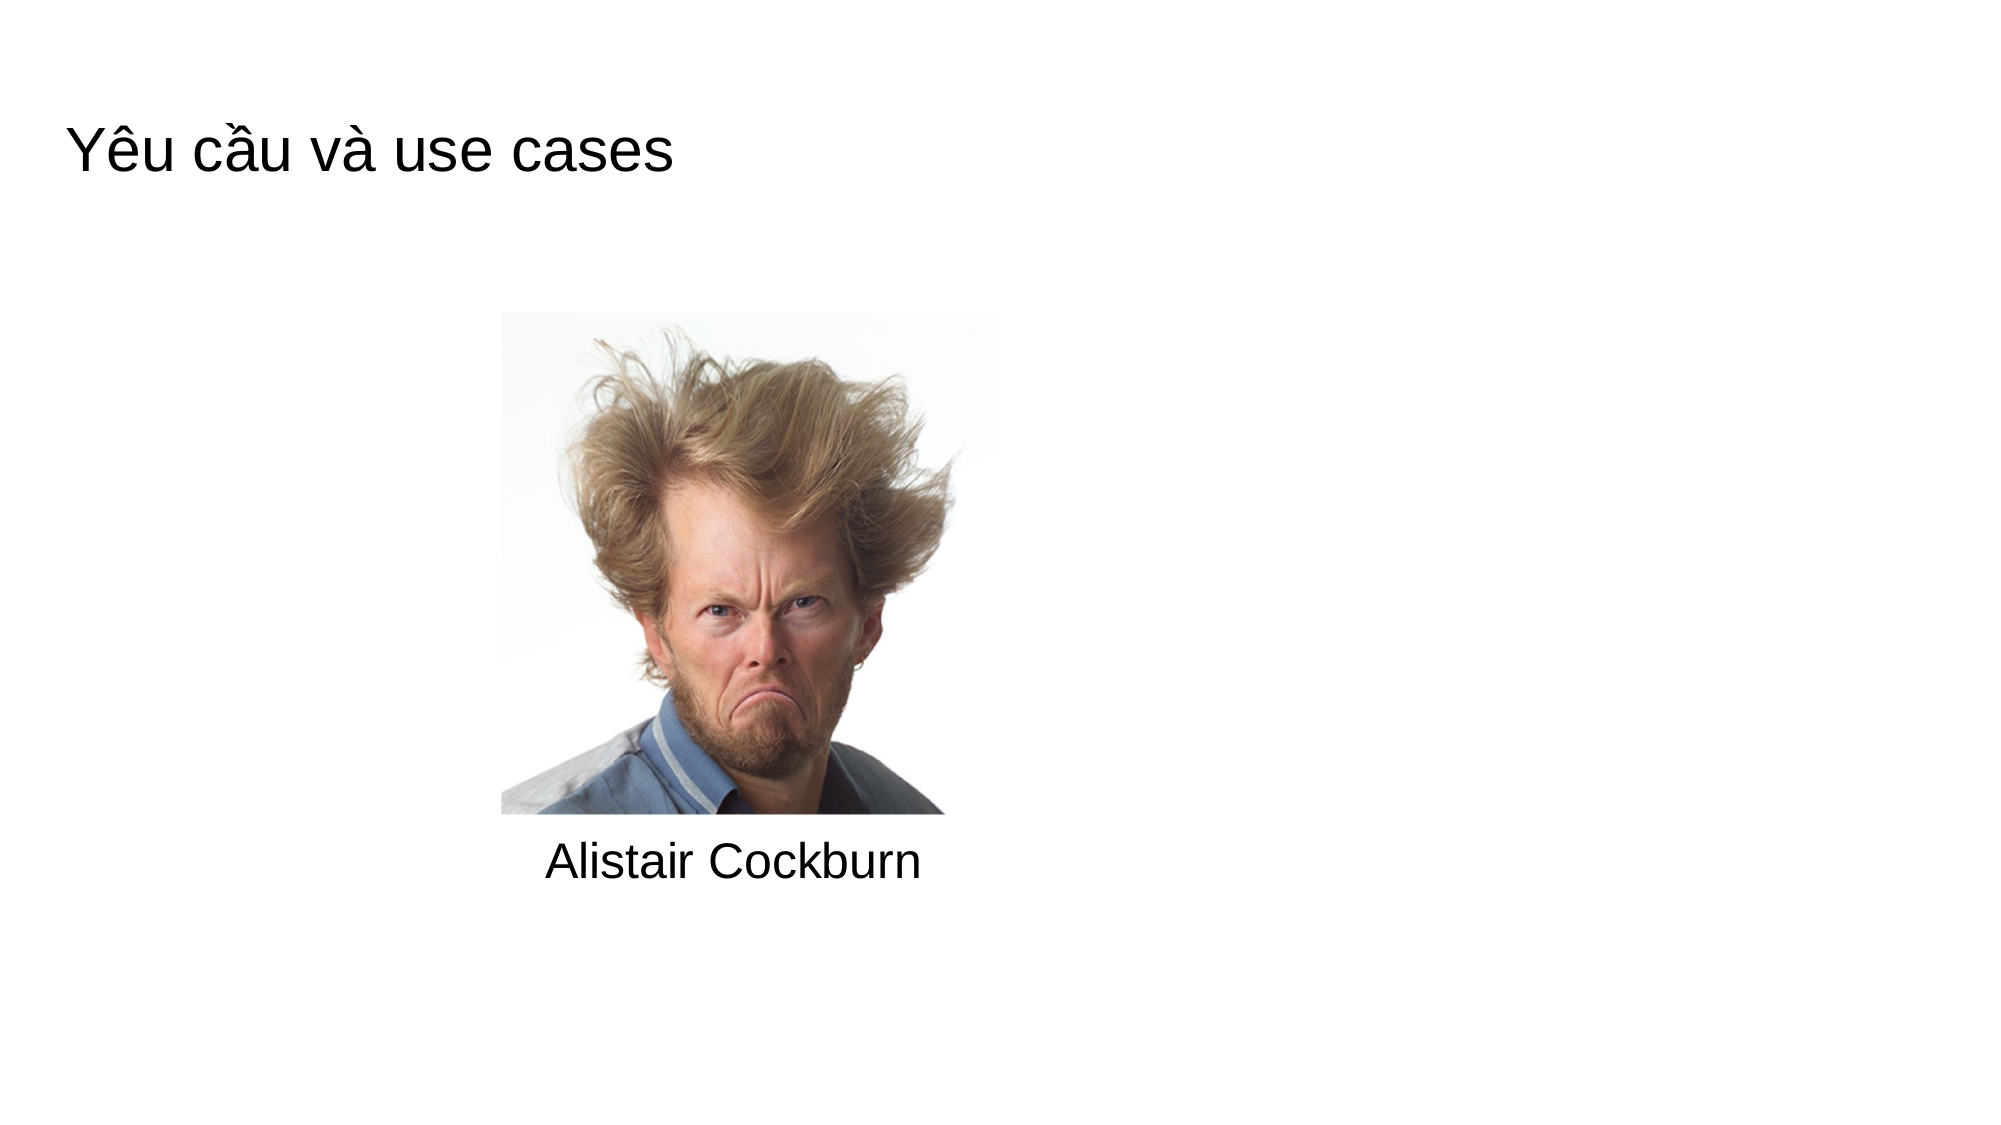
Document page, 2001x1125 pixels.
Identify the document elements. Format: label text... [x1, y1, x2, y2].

title Yêu cầu và use cases [63, 106, 688, 297]
text_box [500, 313, 1000, 815]
text_box Alistair Cockburn [543, 826, 925, 889]
